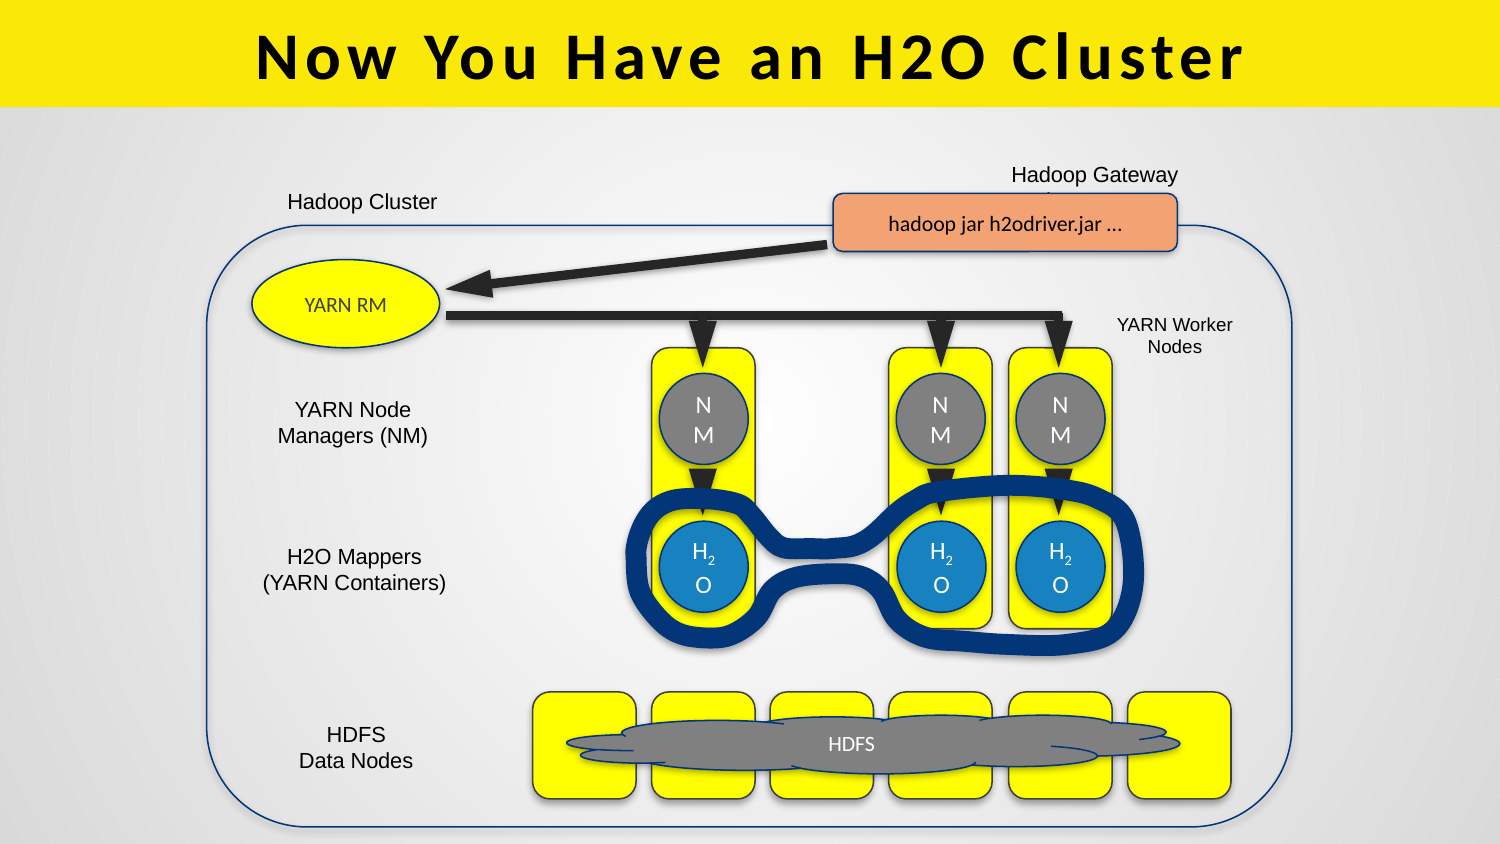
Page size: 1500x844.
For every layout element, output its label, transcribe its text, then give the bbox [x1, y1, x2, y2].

text_box YARN RM [251, 258, 441, 349]
text_box Hadoop Cluster [272, 179, 453, 221]
text_box [708, 346, 756, 515]
text_box [531, 691, 637, 800]
text_box NM [658, 372, 749, 466]
text_box NM [1015, 372, 1106, 466]
text_box [650, 346, 697, 509]
text_box [205, 224, 1293, 828]
text_box [634, 484, 1135, 647]
text_box Hadoop Gateway Node [996, 153, 1245, 221]
text_box [650, 772, 756, 800]
text_box [887, 774, 993, 800]
text_box [887, 691, 993, 717]
text_box [1007, 346, 1053, 484]
text_box HDFS Data Nodes [284, 713, 429, 781]
text_box [946, 346, 993, 487]
text_box [1007, 764, 1113, 800]
text_box H2O Mappers (YARN Containers) [247, 535, 462, 603]
text_box YARN Worker Nodes [1082, 305, 1268, 365]
text_box [769, 691, 875, 719]
text_box [769, 777, 875, 800]
text_box HDFS [566, 714, 1181, 775]
text_box [887, 346, 935, 517]
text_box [444, 244, 828, 290]
text_box NM [895, 372, 986, 466]
text_box [1007, 691, 1113, 720]
text_box hadoop jar h2odriver.jar … [832, 192, 1179, 253]
text_box YARN Node Managers (NM) [262, 388, 444, 456]
title Now You Have an H2O Cluster [75, 0, 1425, 108]
text_box [1064, 346, 1113, 503]
text_box [650, 691, 756, 722]
